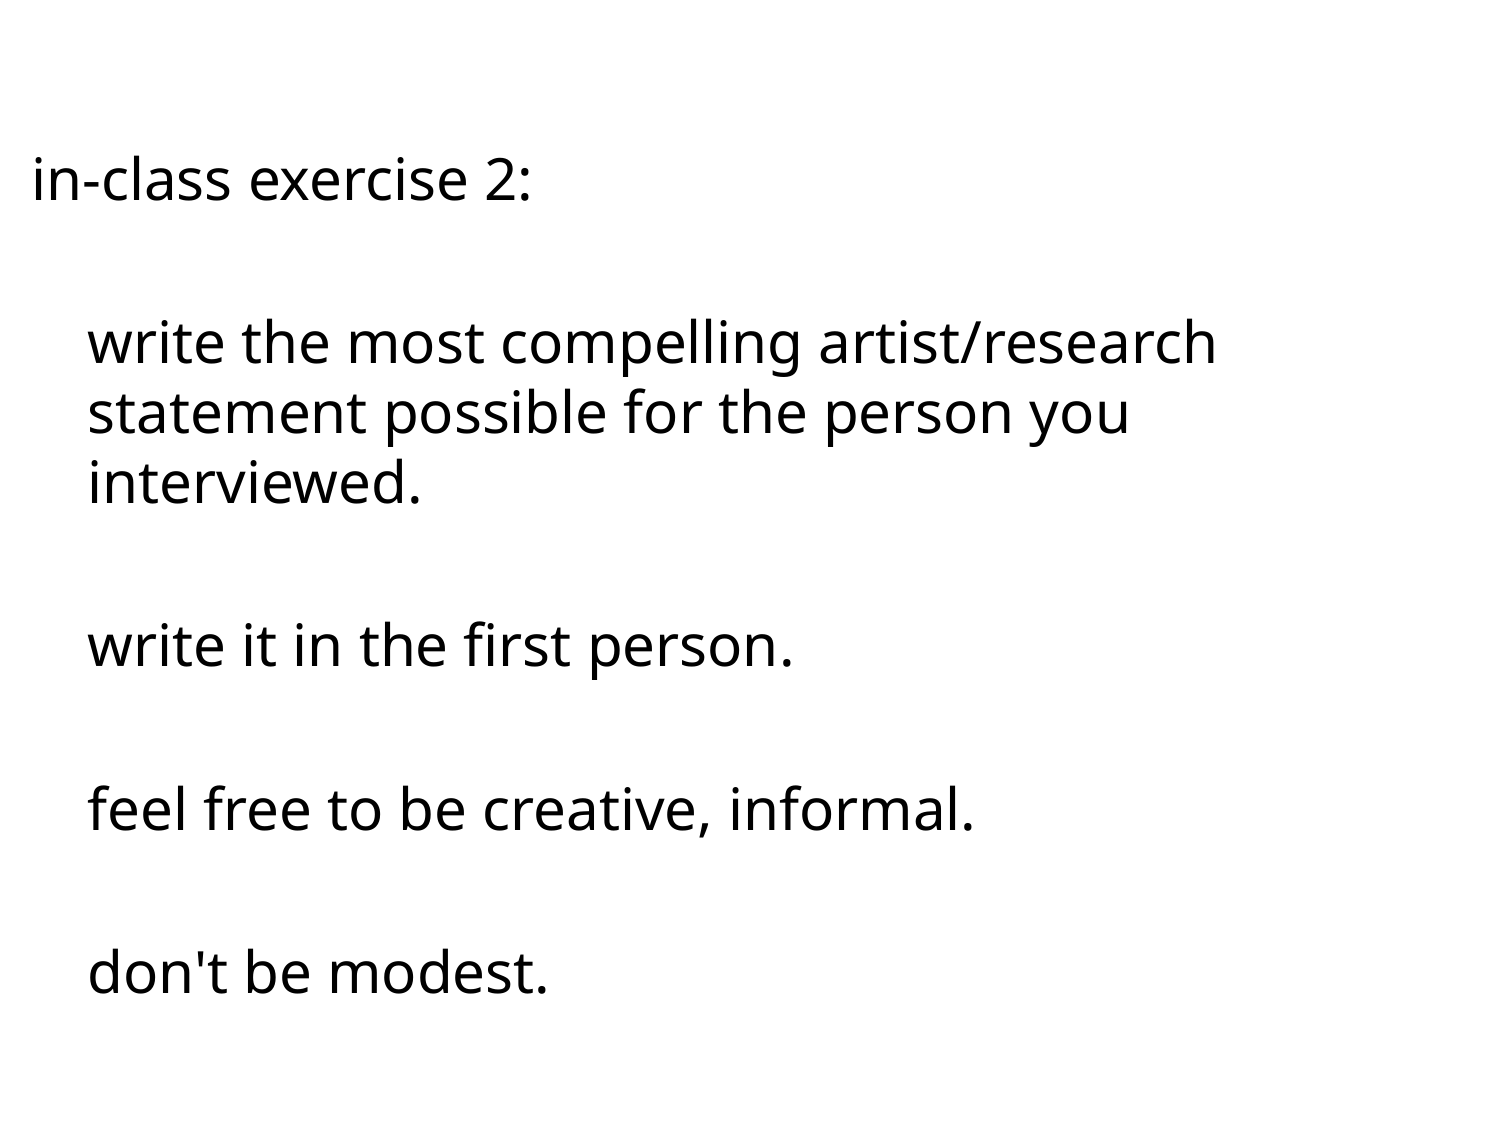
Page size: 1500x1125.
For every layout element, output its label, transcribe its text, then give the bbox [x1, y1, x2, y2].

list in-class exercise 2: write the most compelling artist/research statement possible for the person you interviewed. write it in the first person. feel free to be creative, informal. don't be modest. [16, 134, 1483, 1063]
